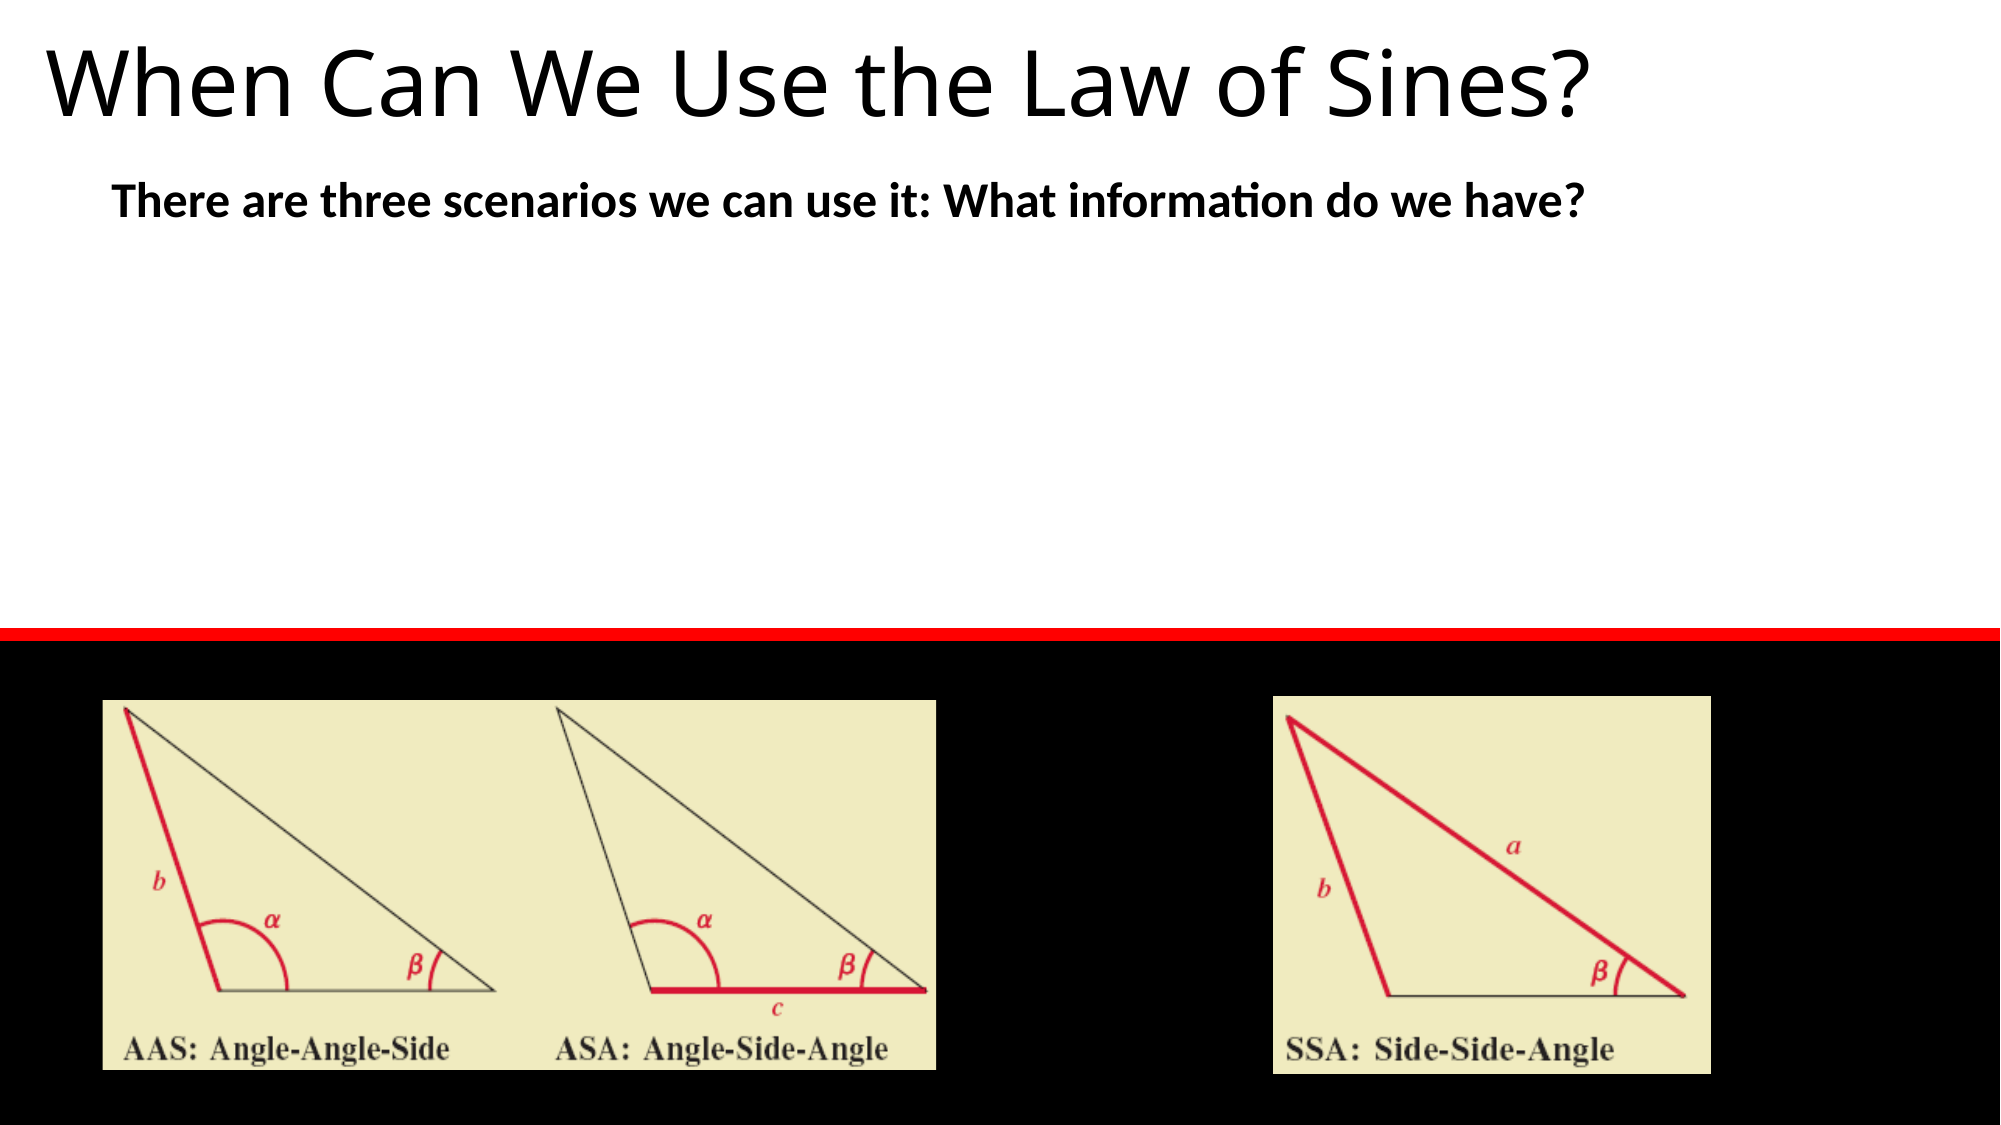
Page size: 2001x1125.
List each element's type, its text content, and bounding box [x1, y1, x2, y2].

list There are three scenarios we can use it: What information do we have? [96, 100, 1847, 236]
title When Can We Use the Law of Sines? [30, 0, 2000, 196]
text_box [0, 641, 2000, 1125]
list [102, 700, 937, 1070]
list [1273, 695, 1711, 1074]
